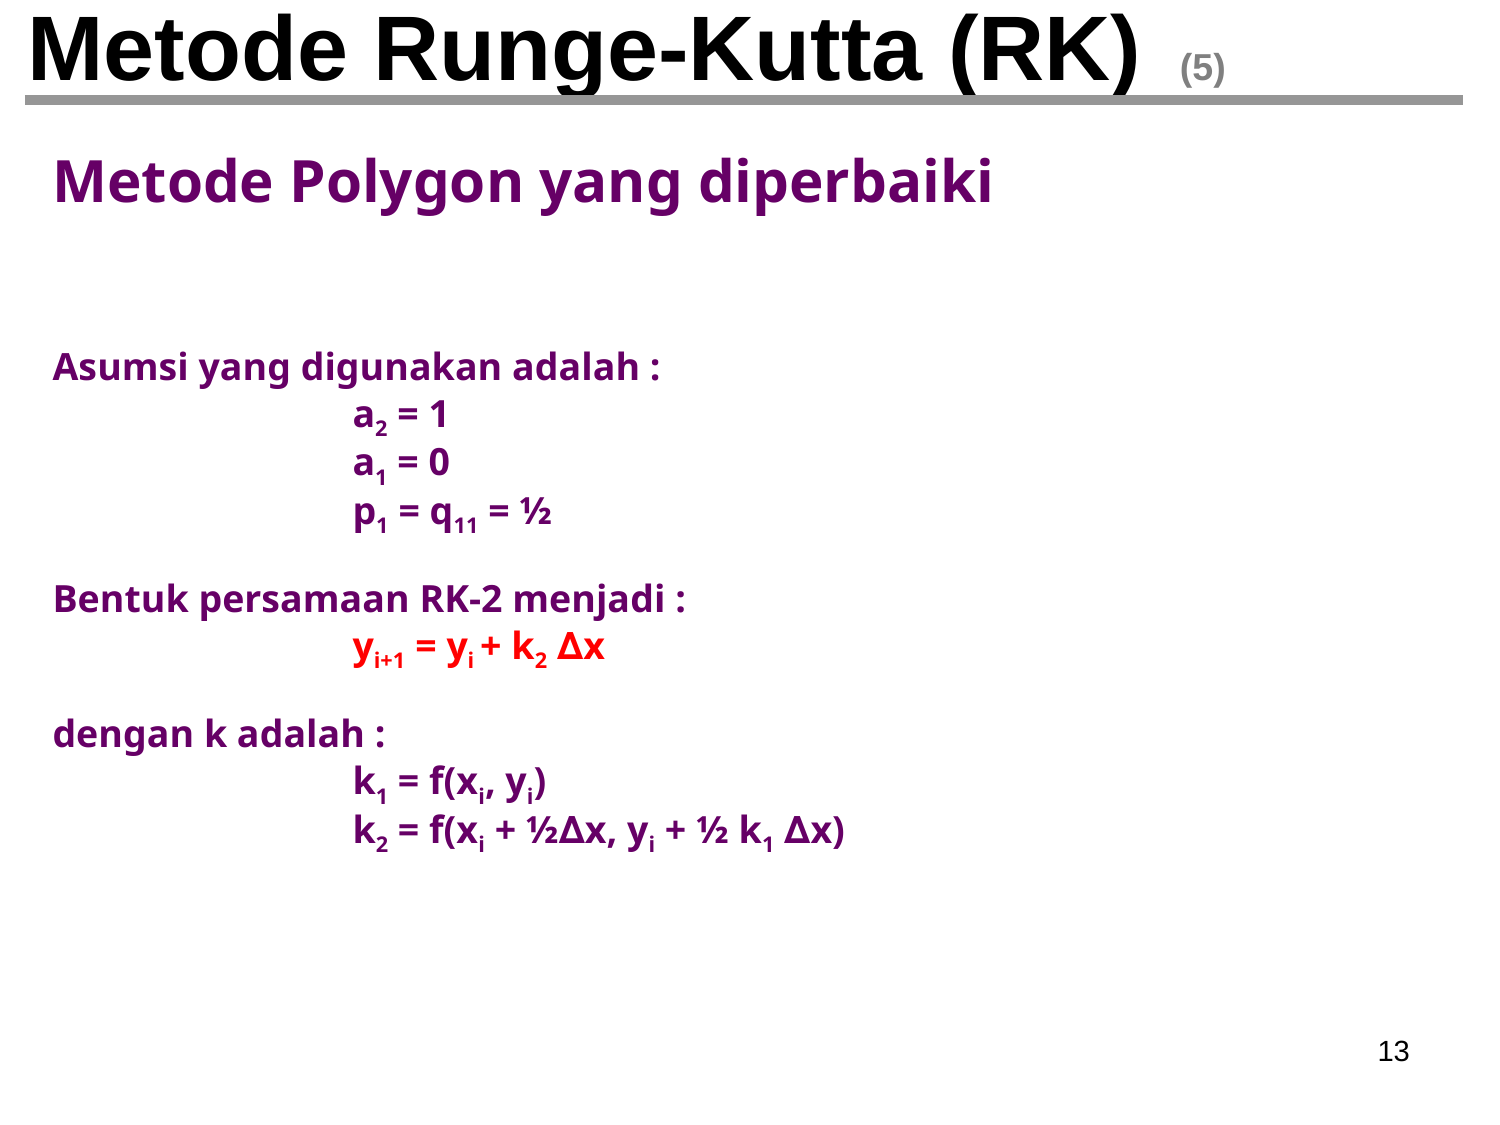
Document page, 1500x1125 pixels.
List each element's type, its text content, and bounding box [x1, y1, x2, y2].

title Metode Runge-Kutta (RK) (5) [12, 0, 1363, 100]
slide_number ‹#› [1074, 1024, 1425, 1103]
list Metode Polygon yang diperbaiki Asumsi yang digunakan adalah : a2 = 1 a1 = 0 p1 = q11 = ½ Bentuk persamaan RK-2 menjadi : yi+1 = yi + k2 ∆x dengan k adalah : k1 = f(xi, yi) k2 = f(xi + ½∆x, yi + ½ k1 ∆x) [37, 149, 1463, 863]
